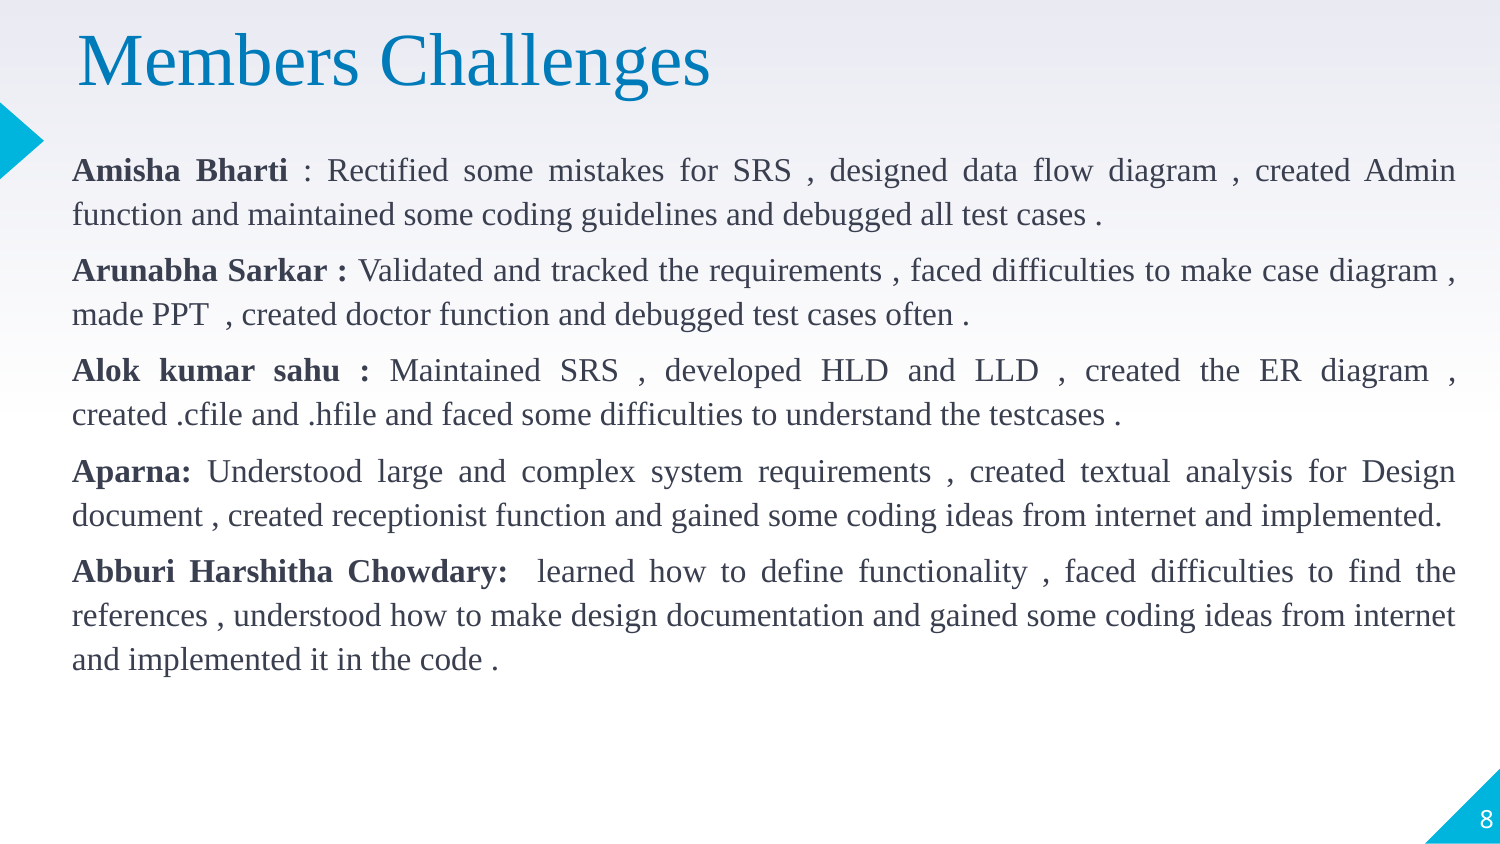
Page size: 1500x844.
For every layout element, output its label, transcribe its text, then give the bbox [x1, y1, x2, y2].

slide_number ‹#› [1418, 760, 1494, 838]
title Members Challenges [77, 27, 1003, 119]
list Amisha Bharti : Rectified some mistakes for SRS , designed data flow diagram , created Admin function and maintained some coding guidelines and debugged all test cases . Arunabha Sarkar : Validated and tracked the requirements , faced difficulties to make case diagram , made PPT , created doctor function and debugged test cases often . Alok kumar sahu : Maintained SRS , developed HLD and LLD , created the ER diagram , created .cfile and .hfile and faced some difficulties to understand the testcases . Aparna: Understood large and complex system requirements , created textual analysis for Design document , created receptionist function and gained some coding ideas from internet and implemented. Abburi Harshitha Chowdary: learned how to define functionality , faced difficulties to find the references , understood how to make design documentation and gained some coding ideas from internet and implemented it in the code . [53, 144, 1459, 769]
